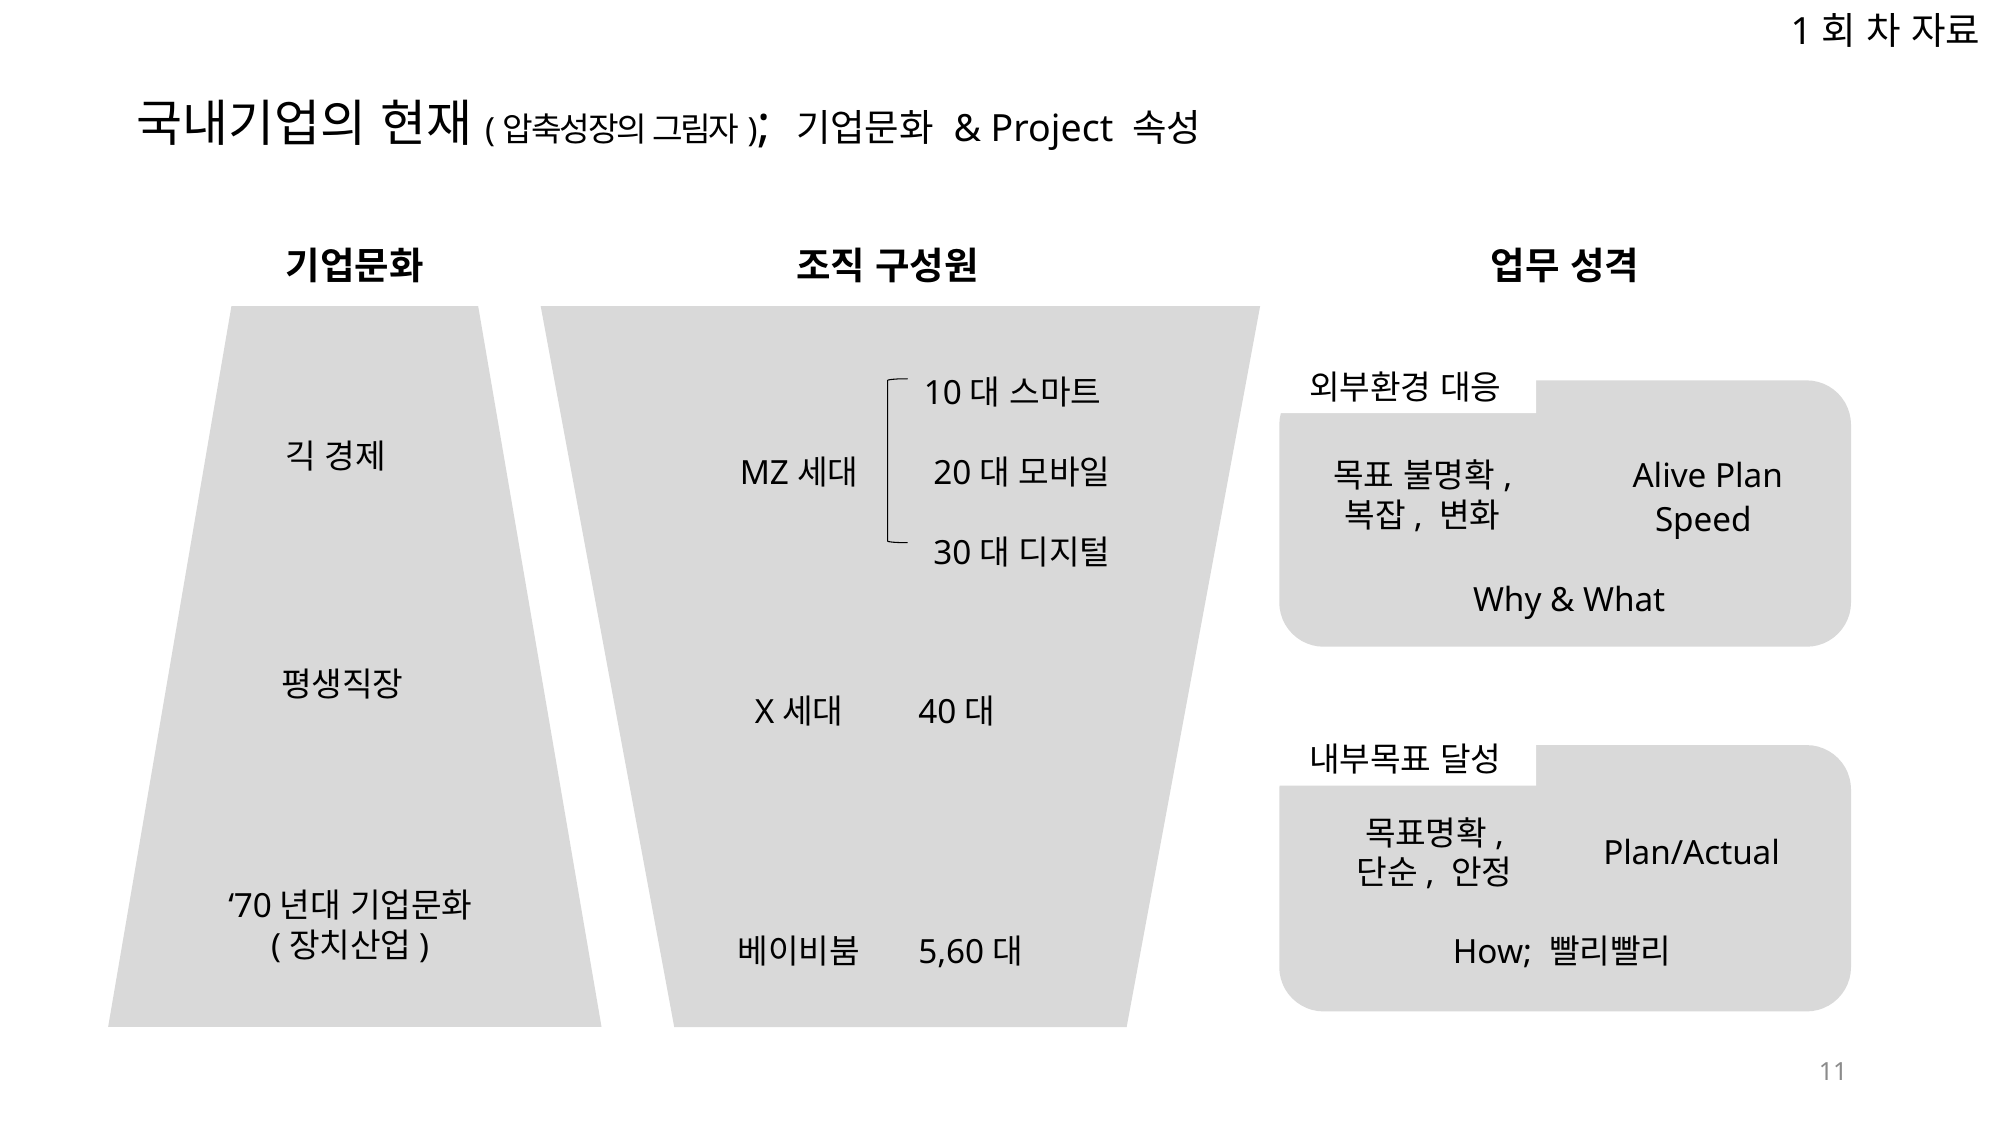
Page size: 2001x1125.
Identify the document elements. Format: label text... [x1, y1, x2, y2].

text_box 목표명확, 단순, 안정 [1317, 804, 1561, 899]
text_box MZ세대 X세대 베이비붐 [654, 403, 944, 978]
text_box [106, 305, 603, 1029]
text_box Speed [1586, 491, 1829, 546]
text_box 조직 구성원 [762, 234, 1013, 294]
text_box 목표 불명확, 복잡, 변화 [1257, 446, 1586, 542]
text_box Alive Plan [1586, 446, 1829, 491]
text_box ‘70년대 기업문화 (장치산업) [157, 876, 543, 972]
text_box 기업문화 [249, 234, 460, 294]
text_box [664, 978, 1137, 1029]
text_box 1회 차 자료 [1775, 0, 1995, 60]
text_box How; 빨리빨리 [1431, 922, 1693, 978]
text_box 10대 스마트 20대 모바일 30대 디지털 40대 5,60대 [877, 323, 1167, 978]
text_box [539, 305, 1262, 924]
text_box 업무 성격 [1460, 234, 1670, 294]
text_box [887, 378, 908, 544]
slide_number 11 [1412, 1042, 1863, 1103]
text_box 내부목표 달성 [1274, 730, 1537, 786]
text_box 긱 경제 [230, 428, 441, 483]
text_box [1278, 744, 1853, 1013]
text_box [1278, 379, 1853, 648]
text_box Plan/Actual [1556, 824, 1828, 880]
text_box 국내기업의 현재(압축성장의 그림자); 기업문화 & Project 속성 [122, 83, 1217, 159]
text_box 외부환경 대응 [1274, 358, 1537, 414]
text_box Why & What [1411, 571, 1728, 626]
text_box 평생직장 [214, 655, 470, 711]
